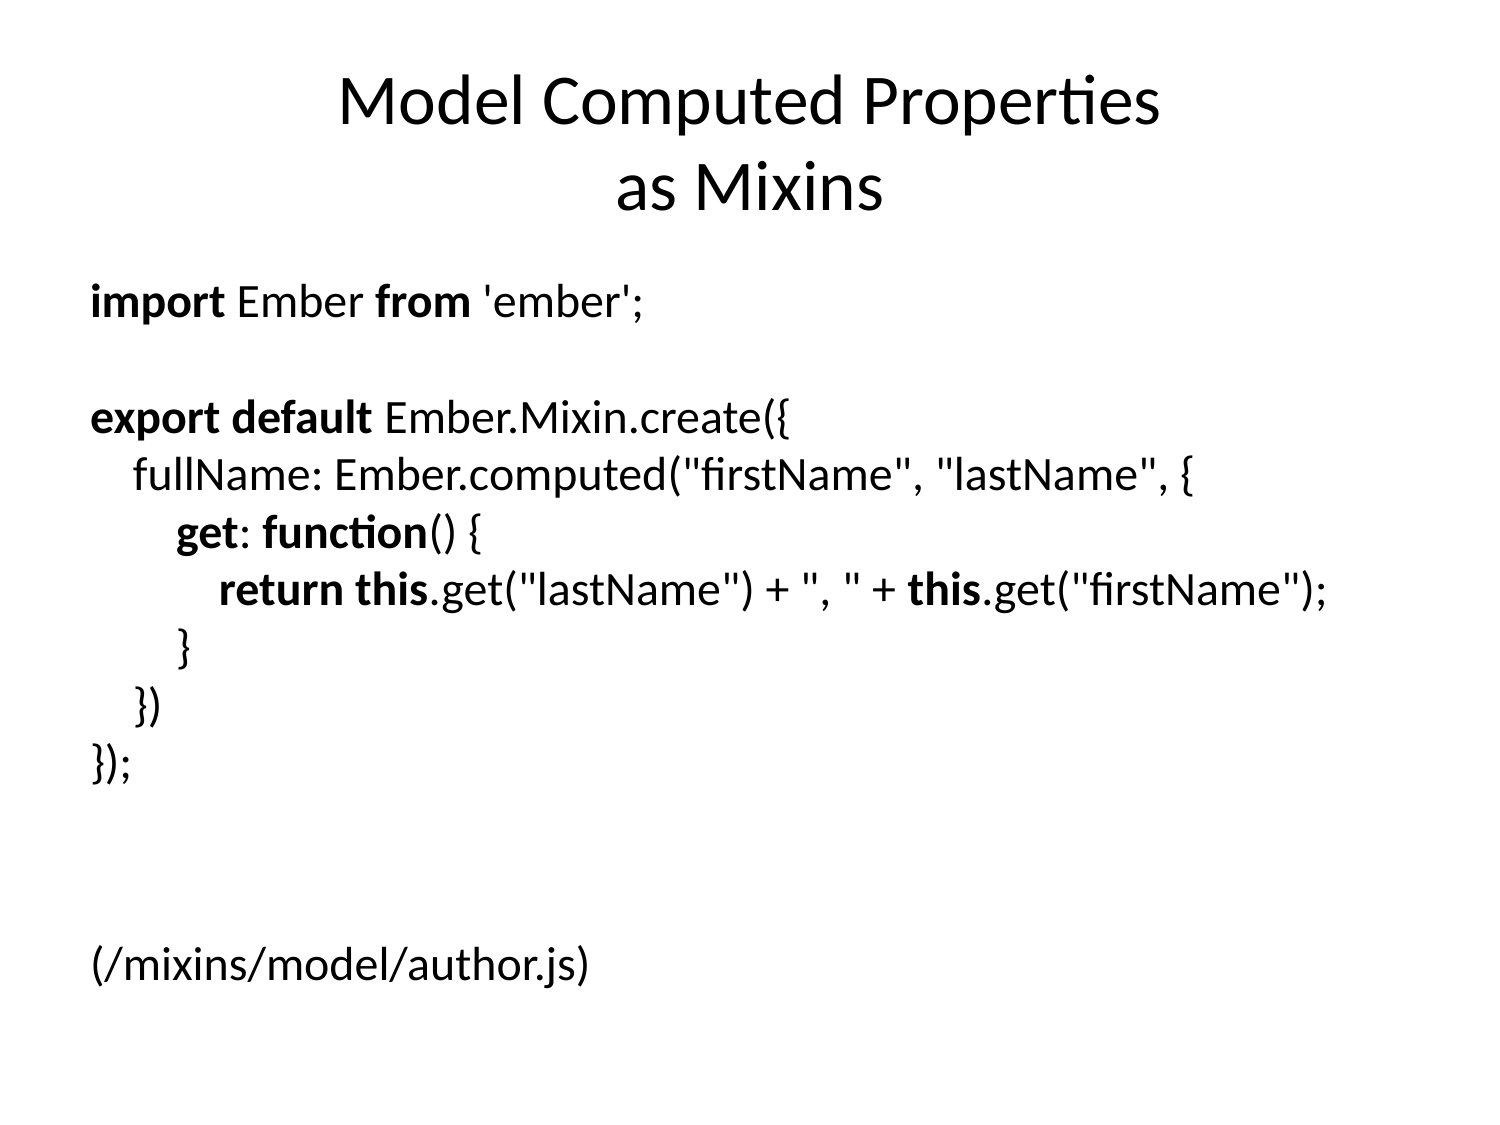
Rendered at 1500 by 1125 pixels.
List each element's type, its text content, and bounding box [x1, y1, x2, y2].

title Model Computed Properties as Mixins [75, 45, 1425, 233]
list import Ember from 'ember'; export default Ember.Mixin.create({ fullName: Ember.computed("firstName", "lastName", { get: function() { return this.get("lastName") + ", " + this.get("firstName"); } }) }); (/mixins/model/author.js) [75, 262, 1425, 1005]
